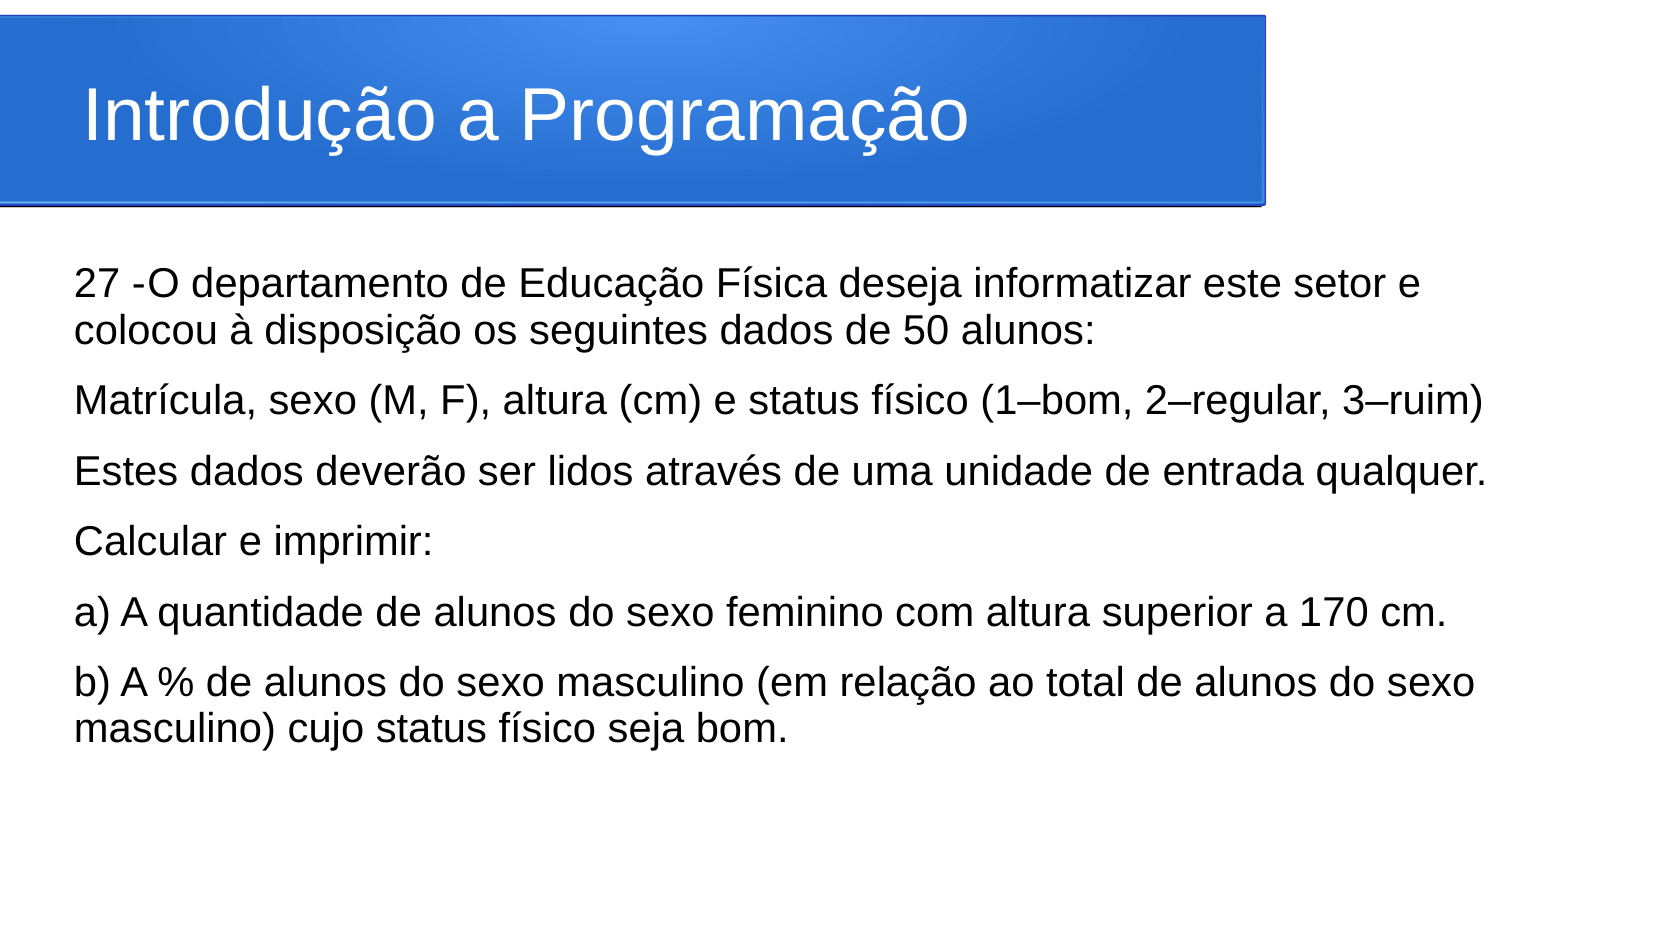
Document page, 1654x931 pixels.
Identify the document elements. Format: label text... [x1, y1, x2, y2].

picture [0, 13, 1269, 211]
title Introdução a Programação [82, 35, 1235, 190]
text_box 27 - O departamento de Educação Física deseja informatizar este setor e colocou à disposição os seguintes dados de 50 alunos: Matrícula, sexo (M, F), altura (cm) e status físico (1–bom, 2–regular, 3–ruim) Estes dados deverão ser lidos através de uma unidade de entrada qualquer. Calcular e imprimir: a) A quantidade de alunos do sexo feminino com altura superior a 170 cm. b) A % de alunos do sexo masculino (em relação ao total de alunos do sexo masculino) cujo status físico seja bom. [59, 247, 1572, 874]
